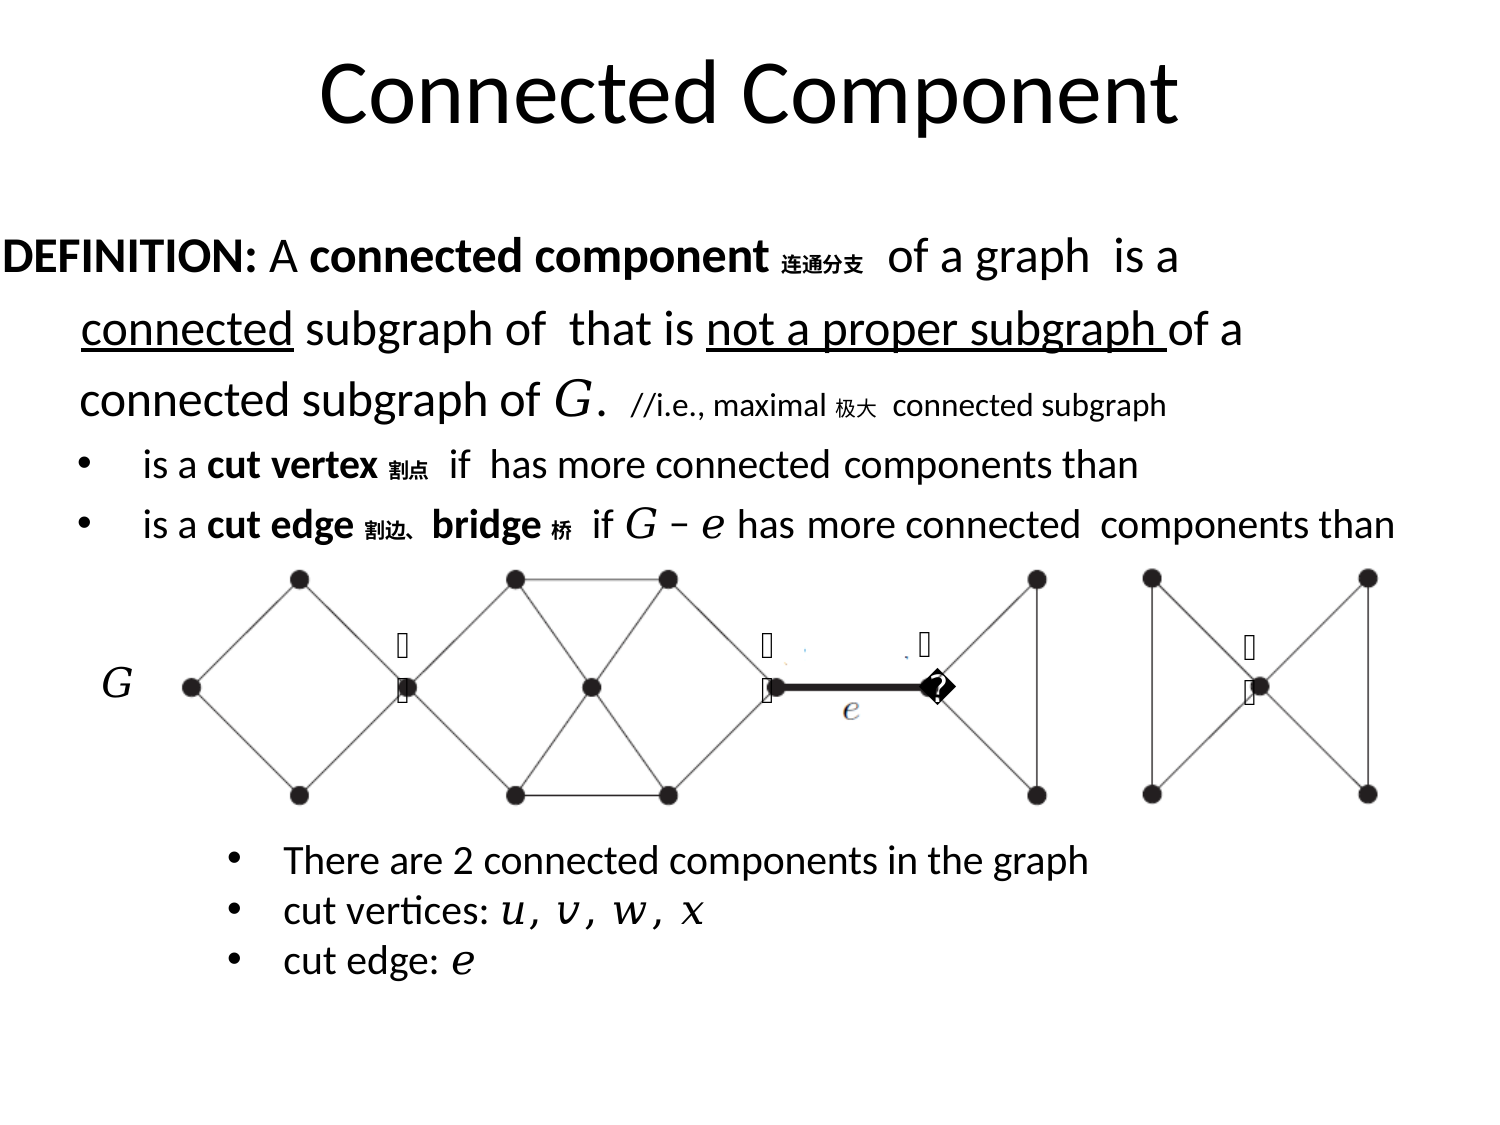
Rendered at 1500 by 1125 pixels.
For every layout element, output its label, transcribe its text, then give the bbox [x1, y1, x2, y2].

text_box Connected Component [0, 0, 1500, 188]
text_box 𝑣 [758, 620, 784, 711]
text_box 𝑥 [1241, 622, 1266, 713]
text_box [178, 550, 1395, 818]
text_box 𝑢 [394, 620, 420, 711]
text_box 𝑤 [916, 619, 949, 710]
